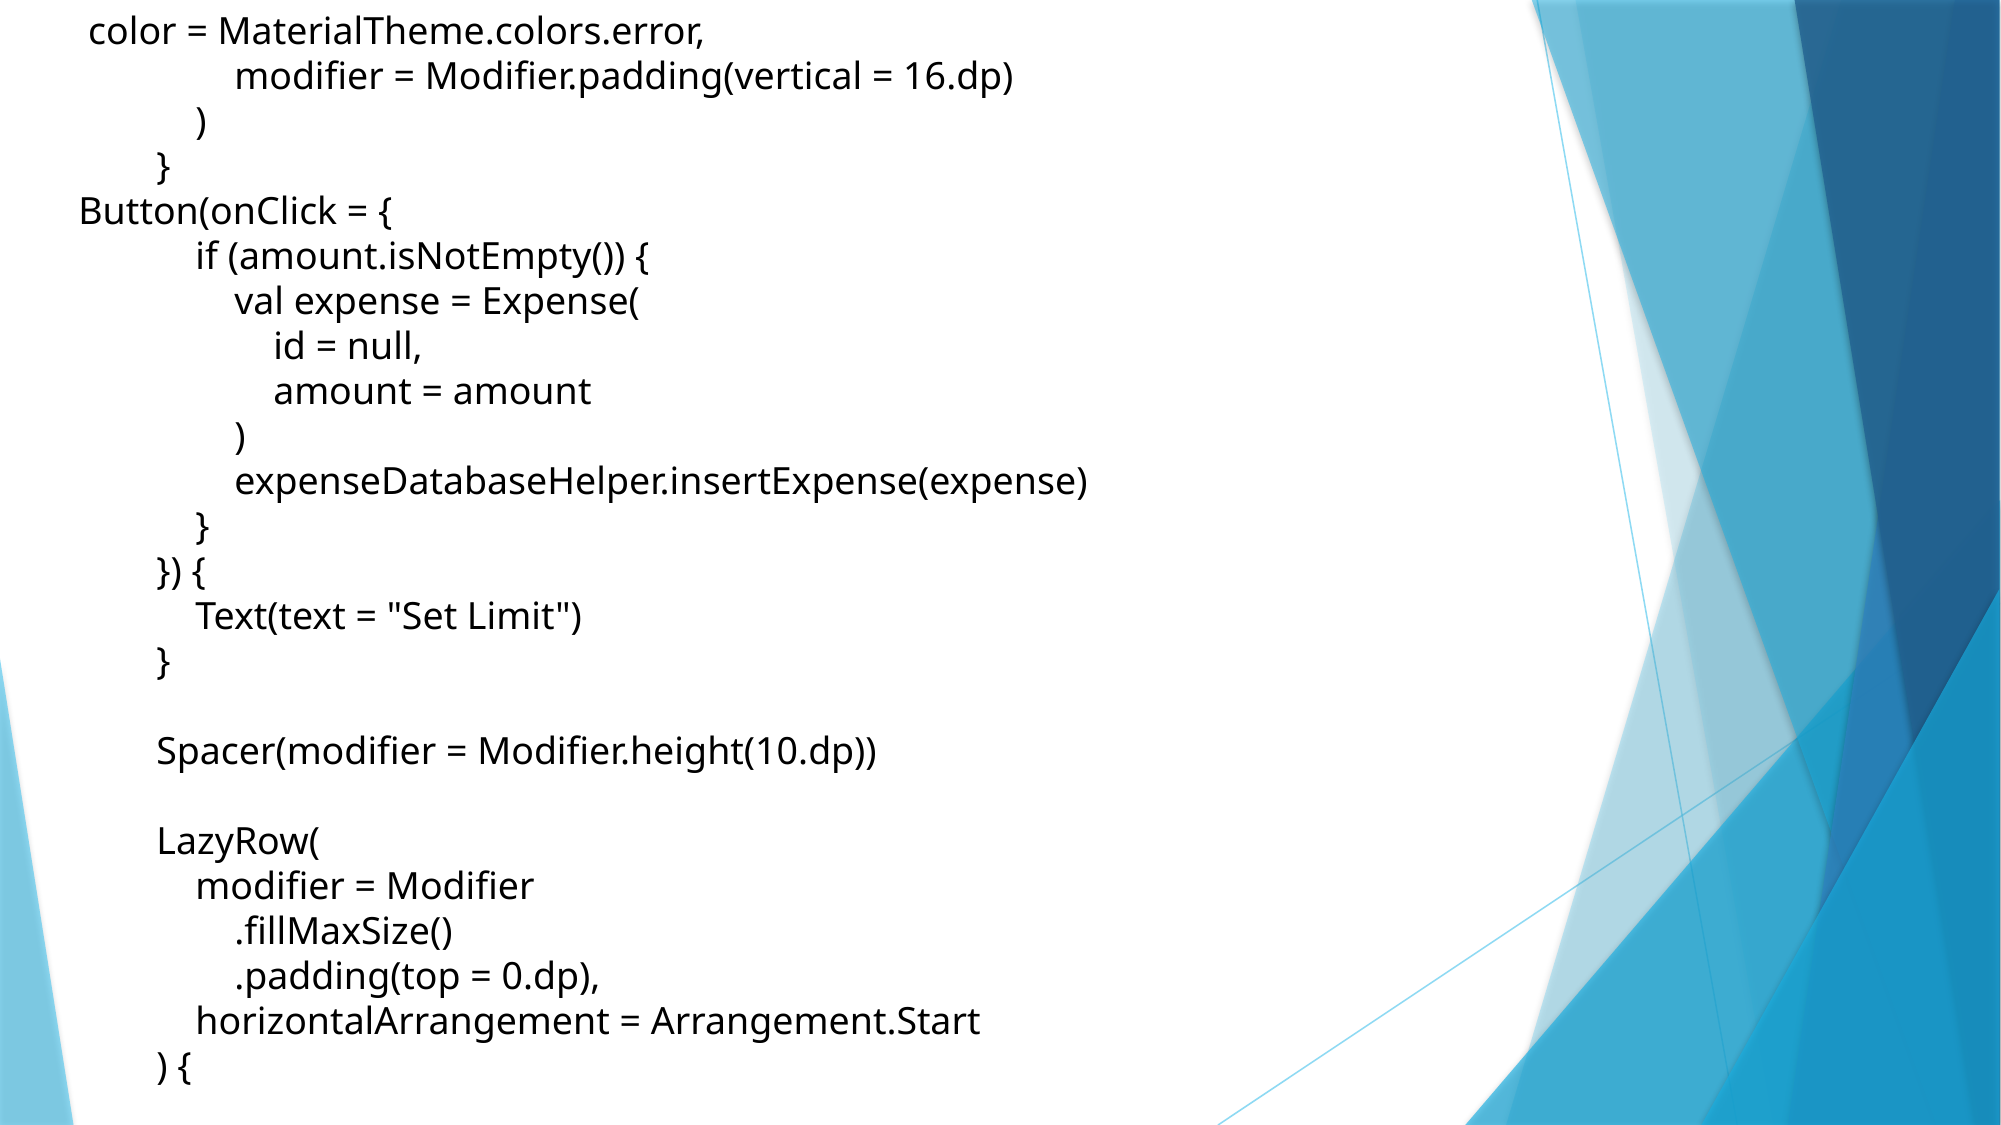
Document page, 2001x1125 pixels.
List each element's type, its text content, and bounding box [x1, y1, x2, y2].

text_box color = MaterialTheme.colors.error, modifier = Modifier.padding(vertical = 16.dp) ) } Button(onClick = { if (amount.isNotEmpty()) { val expense = Expense( id = null, amount = amount ) expenseDatabaseHelper.insertExpense(expense) } }) { Text(text = "Set Limit") } Spacer(modifier = Modifier.height(10.dp)) LazyRow( modifier = Modifier .fillMaxSize() .padding(top = 0.dp), horizontalArrangement = Arrangement.Start ) { [63, 0, 1543, 1095]
